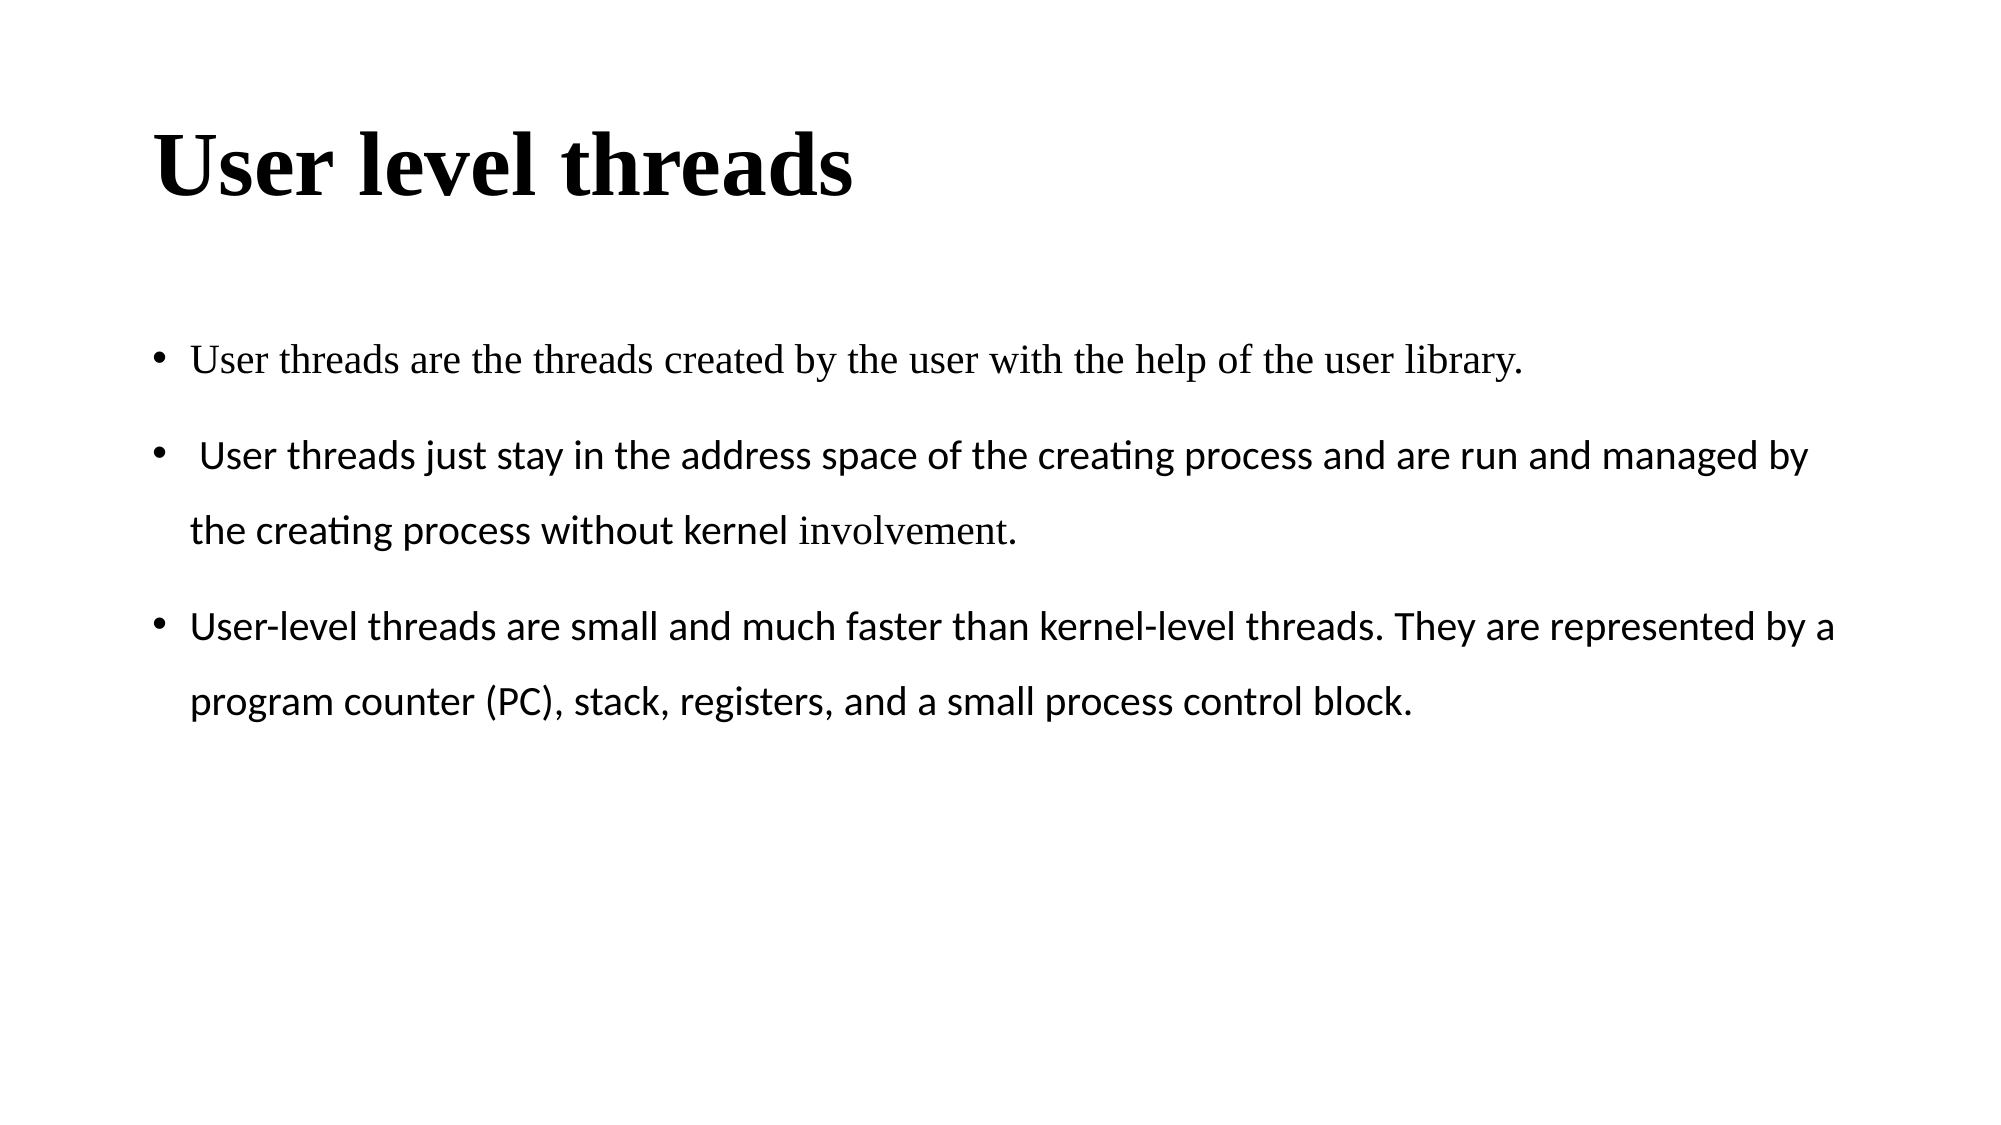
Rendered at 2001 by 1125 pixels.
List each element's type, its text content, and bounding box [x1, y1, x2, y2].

text_box User threads are the threads created by the user with the help of the user library. User threads just stay in the address space of the creating process and are run and managed by the creating process without kernel involvement. User-level threads are small and much faster than kernel-level threads. They are represented by a program counter (PC), stack, registers, and a small process control block. [137, 299, 1863, 1013]
text_box User level threads [137, 59, 1863, 278]
